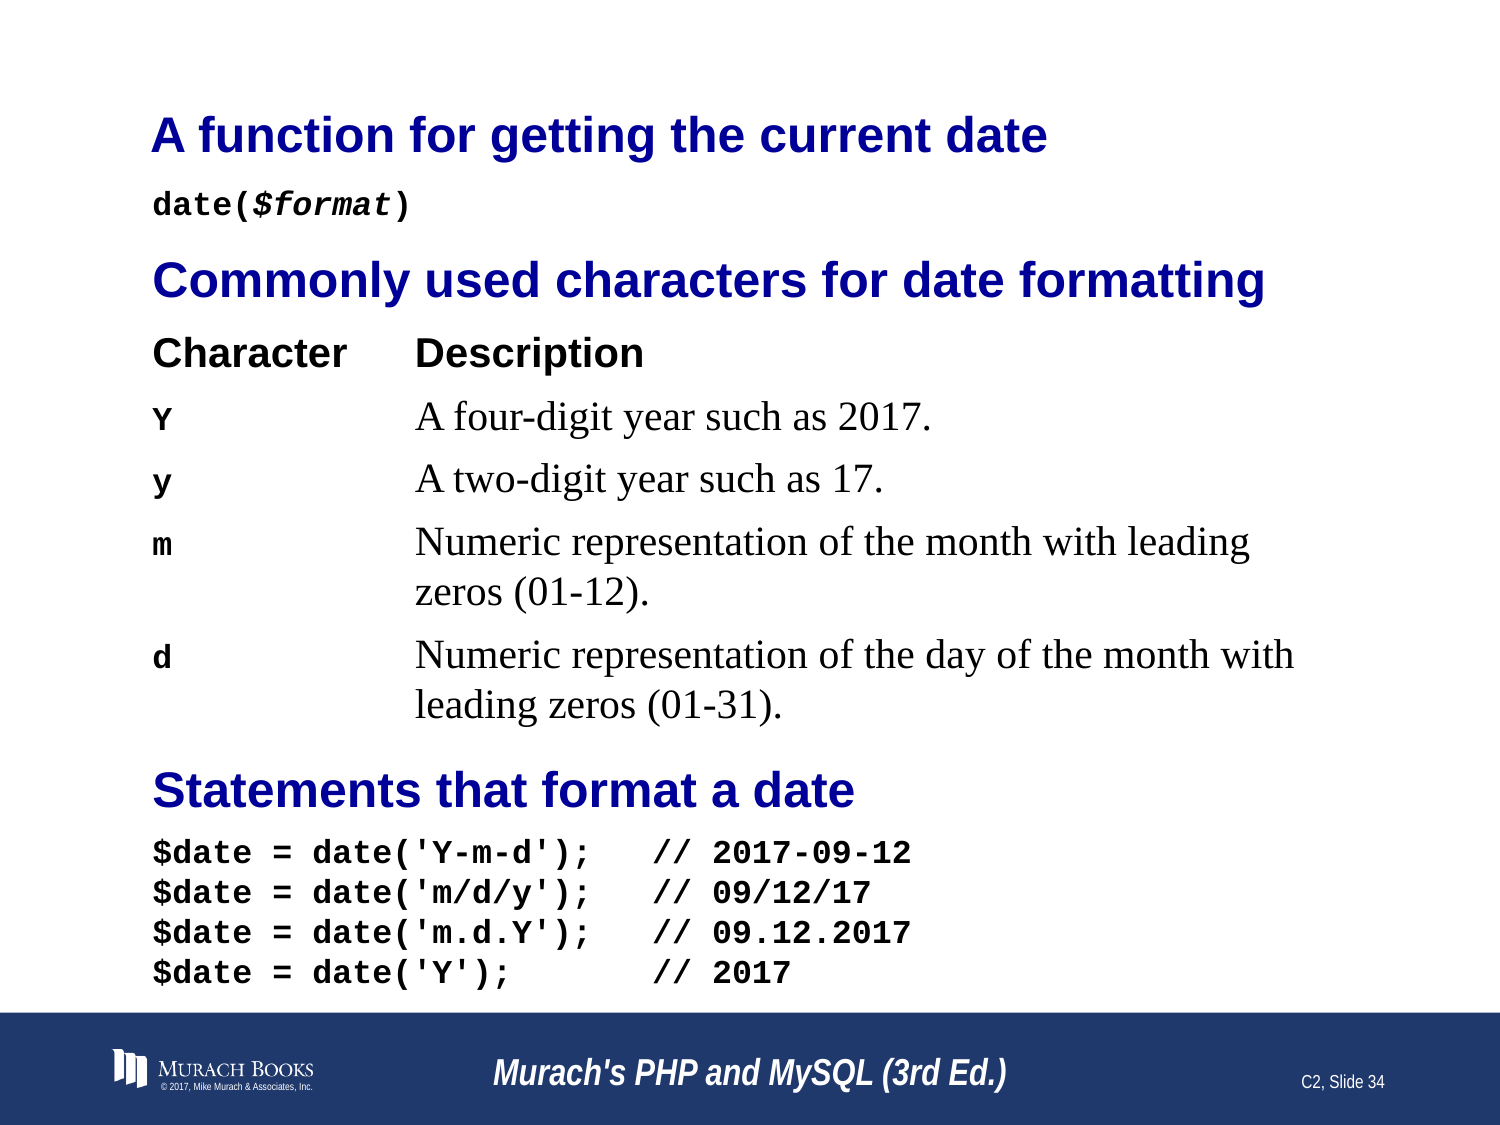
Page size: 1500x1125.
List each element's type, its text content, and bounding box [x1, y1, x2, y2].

footer © 2017, Mike Murach & Associates, Inc. [12, 1025, 463, 1100]
list date($format) Commonly used characters for date formatting Character Description Y A four-digit year such as 2017. y A two-digit year such as 17. m Numeric representation of the month with leading zeros (01-12). d Numeric representation of the day of the month with leading zeros (01-31). Statements that format a date $date = date('Y-m-d'); // 2017-09-12 $date = date('m/d/y'); // 09/12/17 $date = date('m.d.Y'); // 09.12.2017 $date = date('Y'); // 2017 [137, 174, 1350, 1000]
slide_number C2, Slide 34 [1087, 1025, 1400, 1100]
slide_number Murach's PHP and MySQL (3rd Ed.) [463, 1025, 1050, 1100]
title A function for getting the current date [150, 102, 1350, 164]
